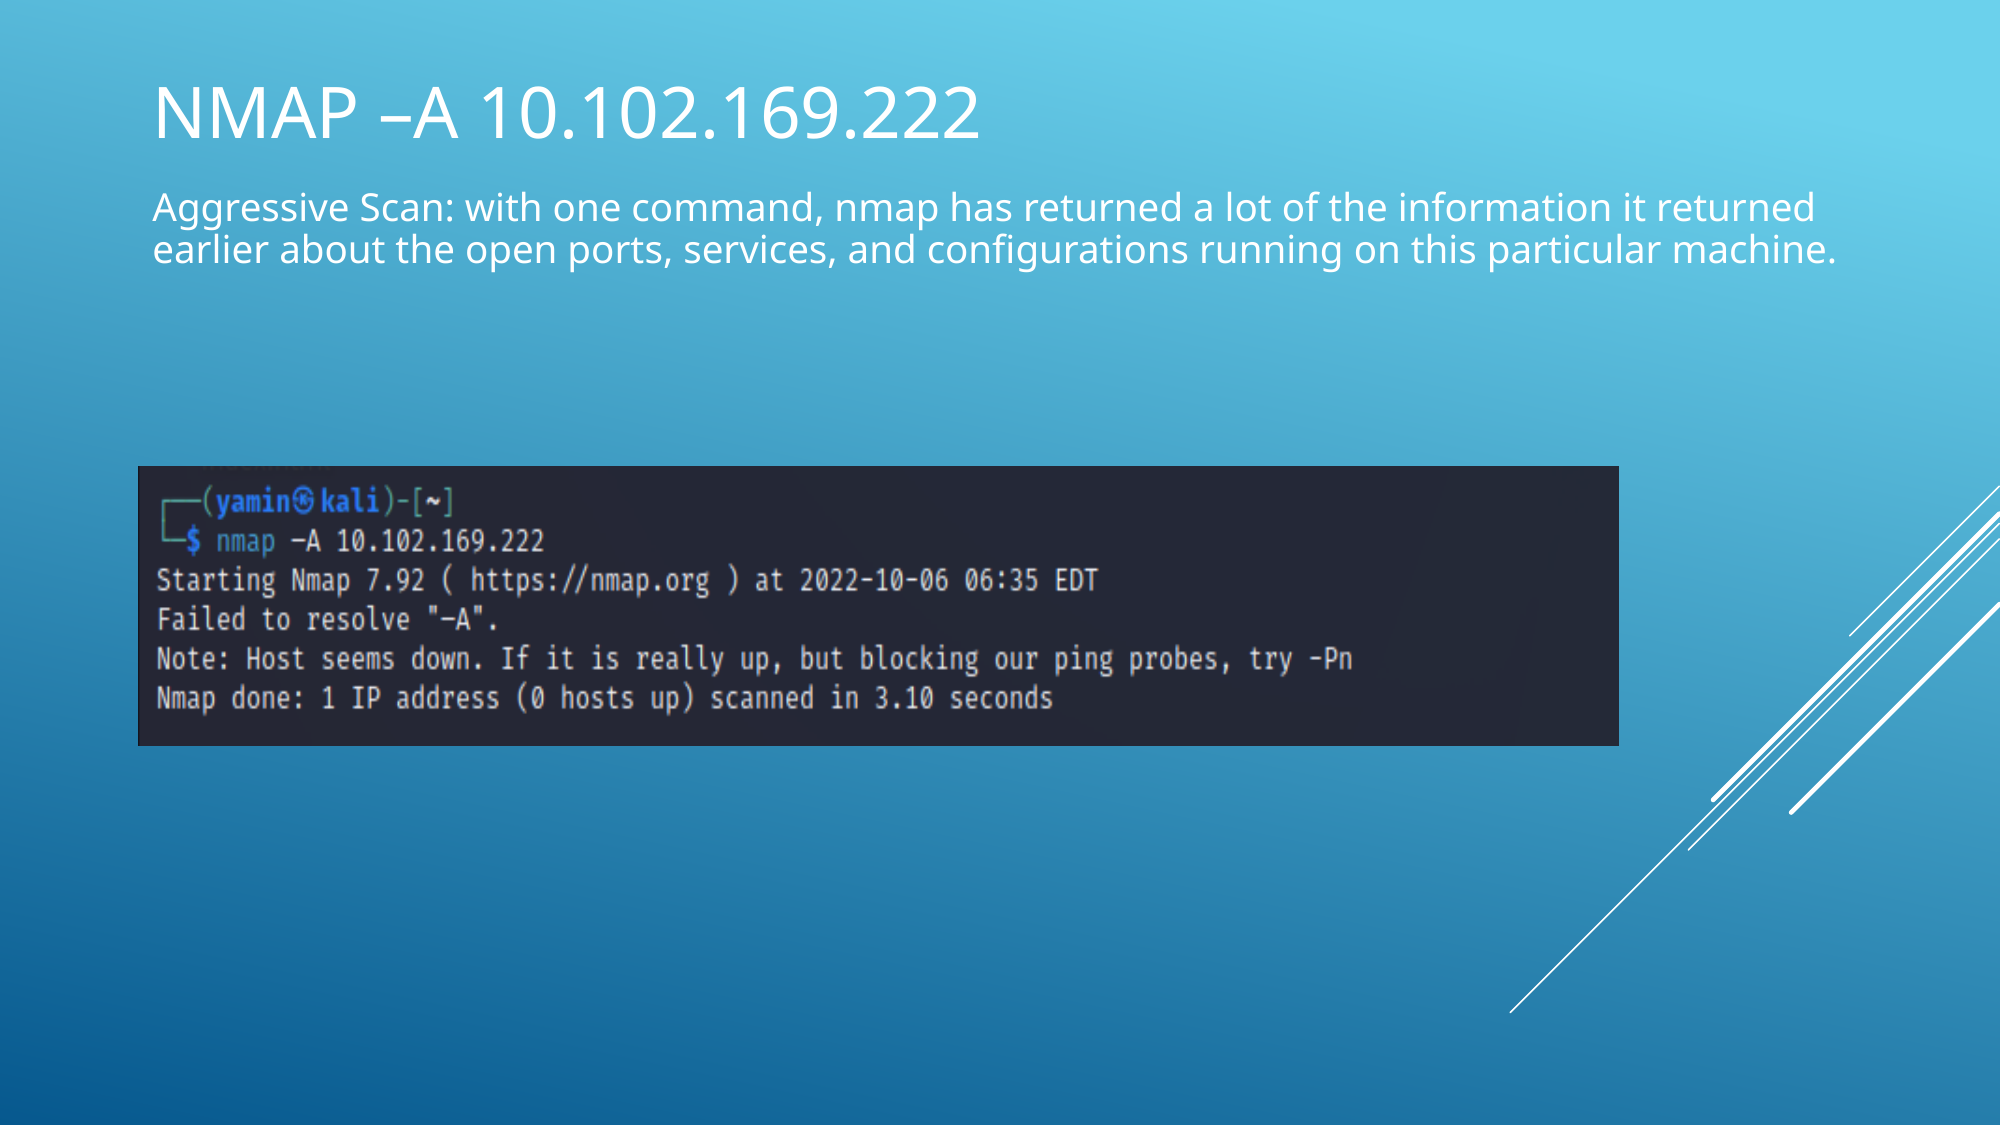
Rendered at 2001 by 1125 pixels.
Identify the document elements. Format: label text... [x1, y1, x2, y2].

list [138, 466, 1619, 746]
text_box Aggressive Scan: with one command, nmap has returned a lot of the information it returned earlier about the open ports, services, and configurations running on this particular machine. [137, 179, 1863, 281]
title nmap –A 10.102.169.222 [137, 59, 1863, 161]
